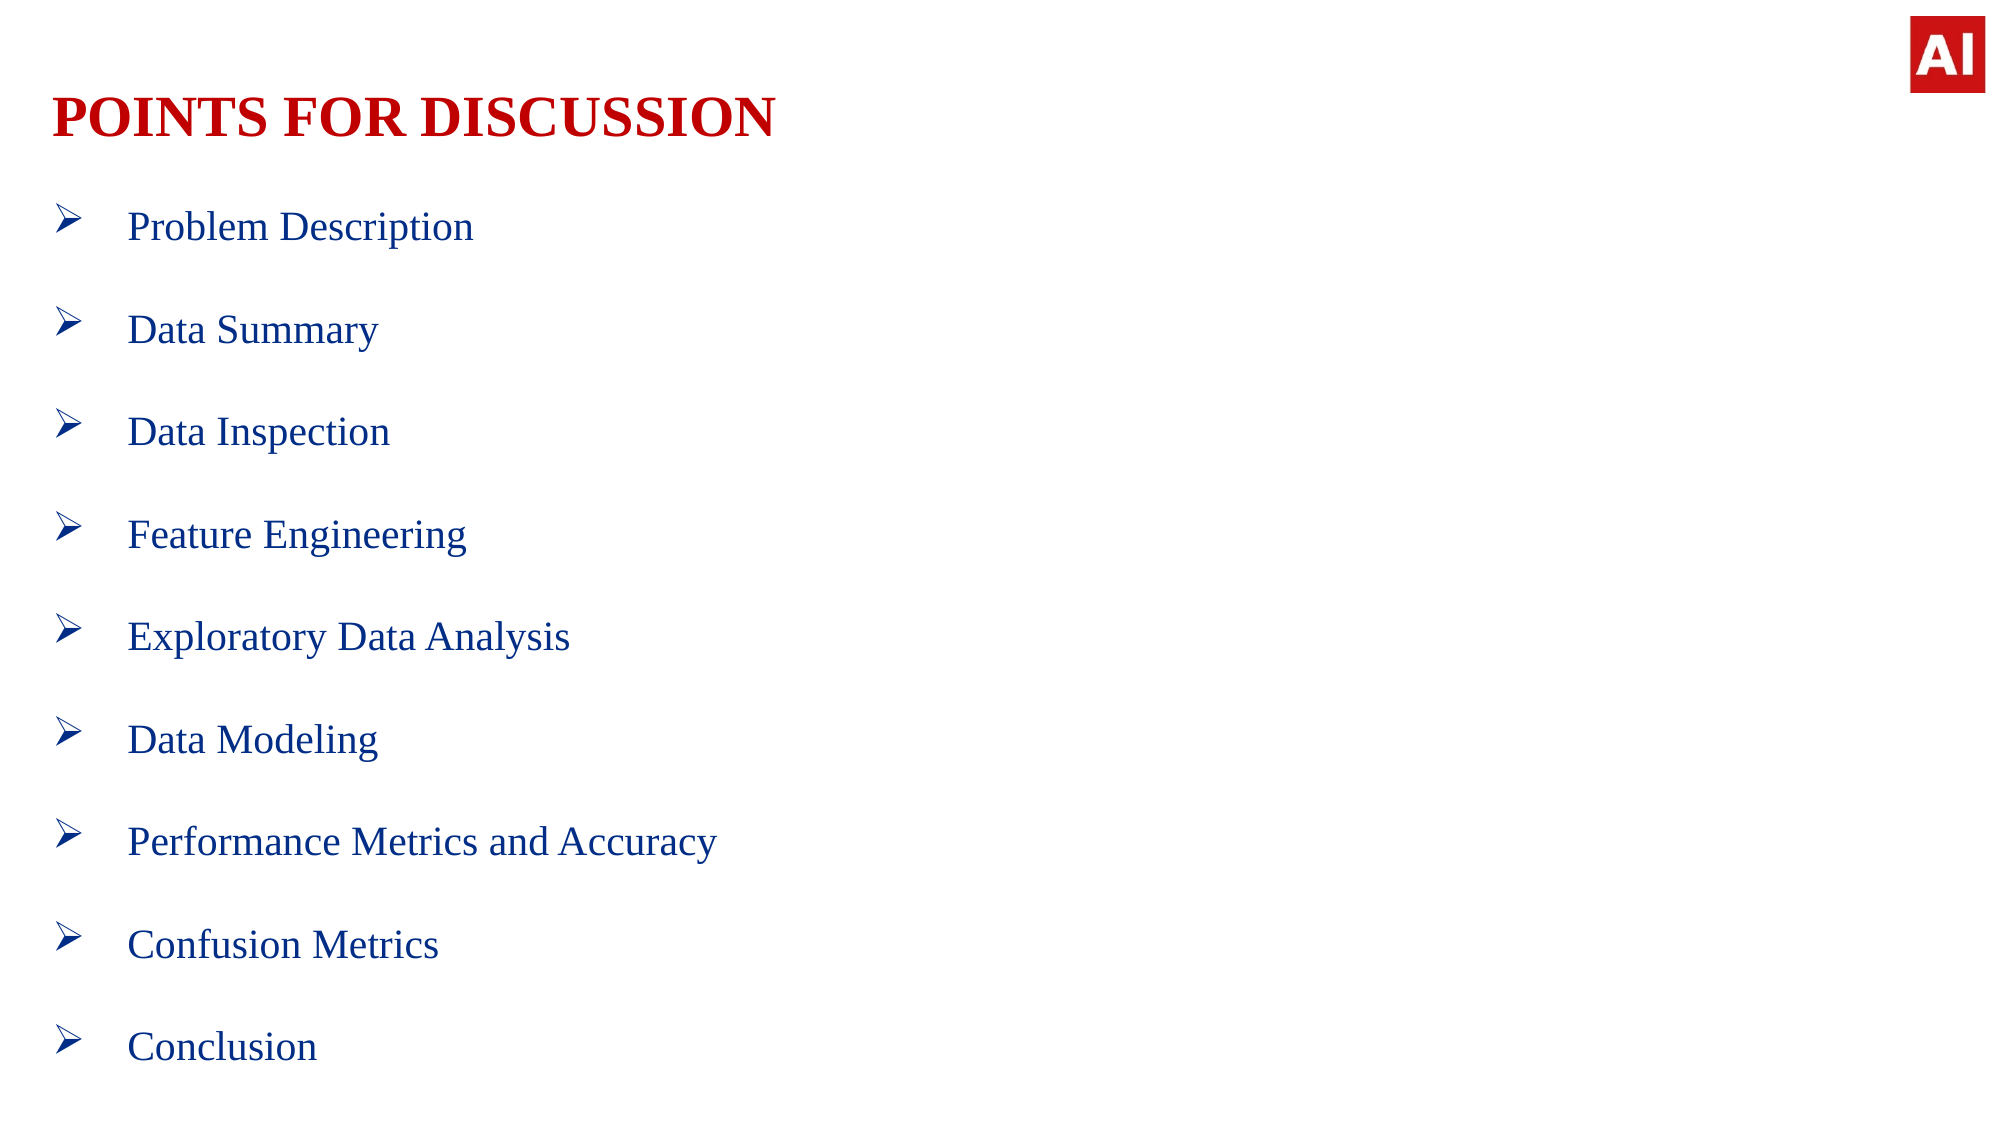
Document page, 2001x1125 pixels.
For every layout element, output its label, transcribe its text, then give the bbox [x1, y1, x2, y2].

text_box POINTS FOR DISCUSSION Problem Description Data Summary Data Inspection Feature Engineering Exploratory Data Analysis Data Modeling Performance Metrics and Accuracy Confusion Metrics Conclusion [37, 35, 1963, 1077]
picture [1909, 16, 1986, 93]
